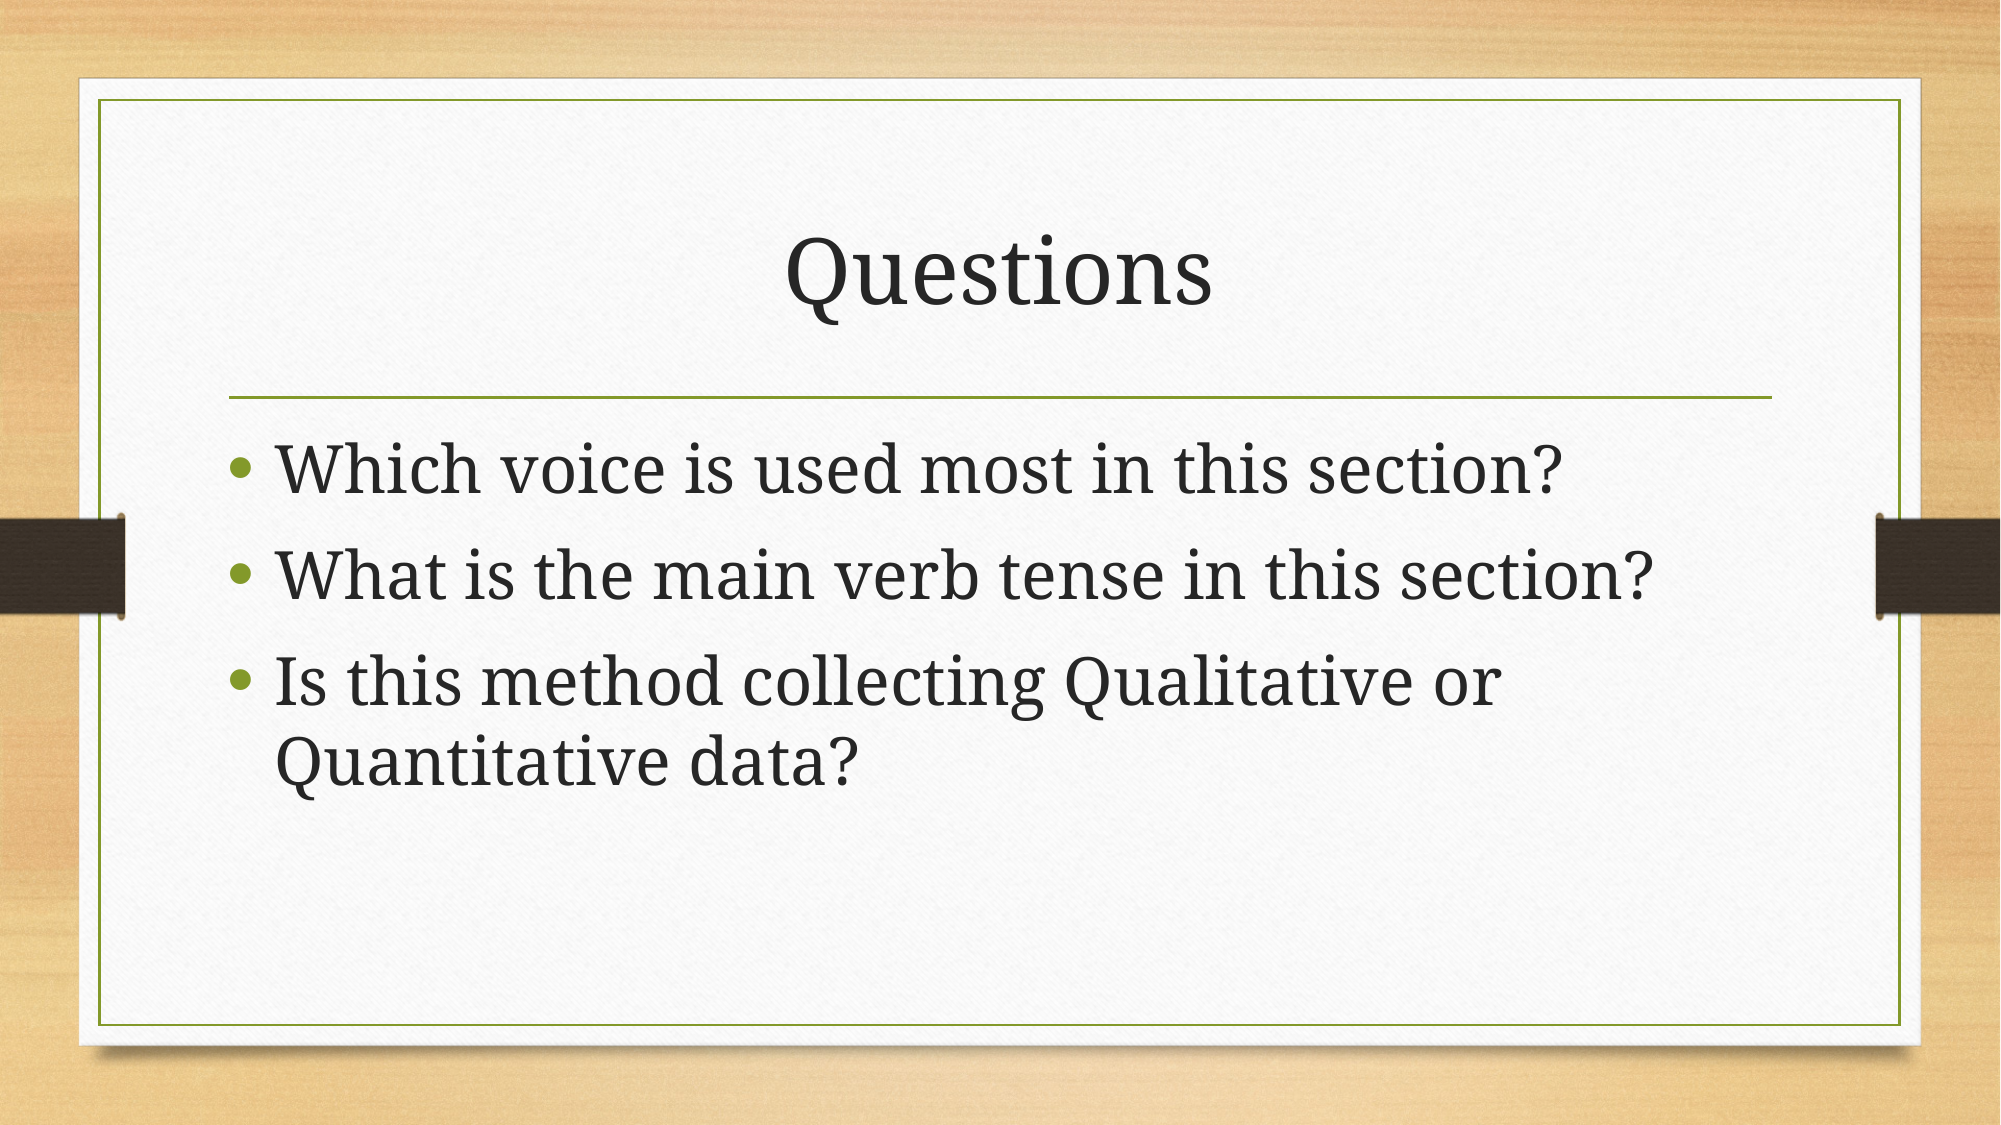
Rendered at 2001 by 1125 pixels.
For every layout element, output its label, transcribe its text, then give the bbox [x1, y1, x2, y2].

title Questions [212, 161, 1788, 375]
list Which voice is used most in this section? What is the main verb tense in this section? Is this method collecting Qualitative or Quantitative data? [212, 419, 1788, 964]
picture [0, 0, 2001, 1125]
